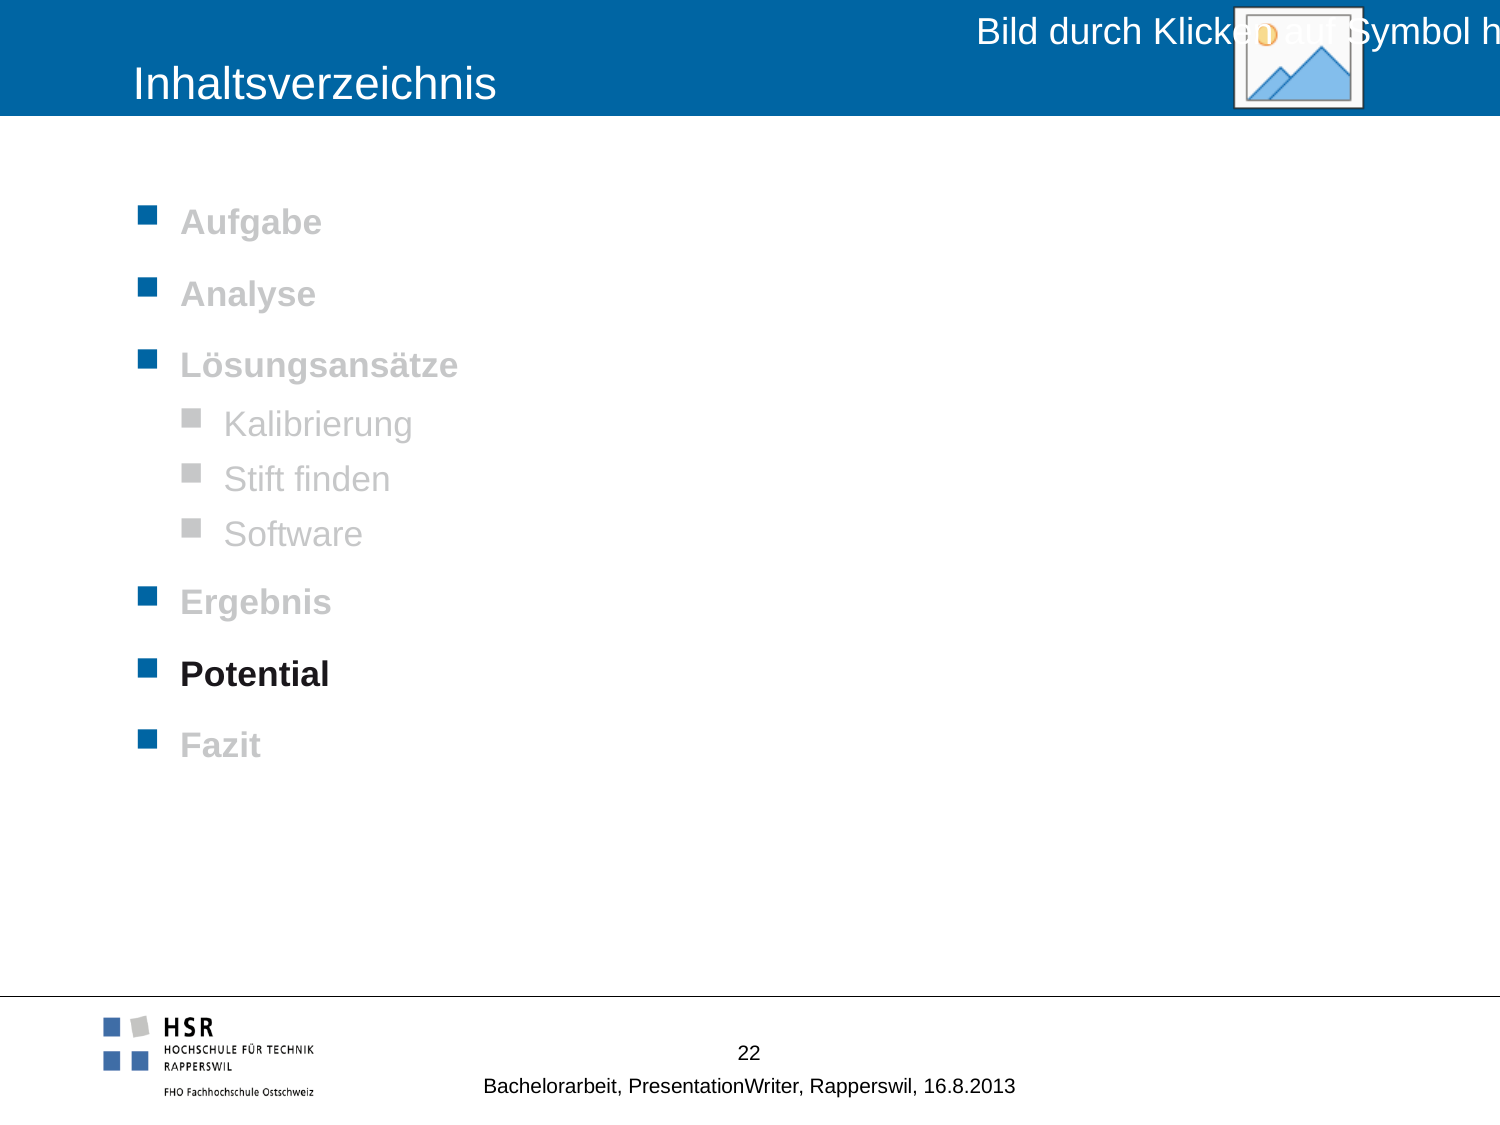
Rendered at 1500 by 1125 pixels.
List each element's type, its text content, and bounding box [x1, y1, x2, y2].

picture [1097, 0, 1500, 117]
footer Bachelorarbeit, PresentationWriter, Rapperswil, 16.8.2013 [412, 1064, 1087, 1106]
title Inhaltsverzeichnis [0, 0, 1095, 116]
slide_number 22 [413, 1042, 1085, 1062]
list Aufgabe Analyse Lösungsansätze Kalibrierung Stift finden Software Ergebnis Potential Fazit [76, 191, 1424, 983]
picture [60, 1001, 327, 1111]
